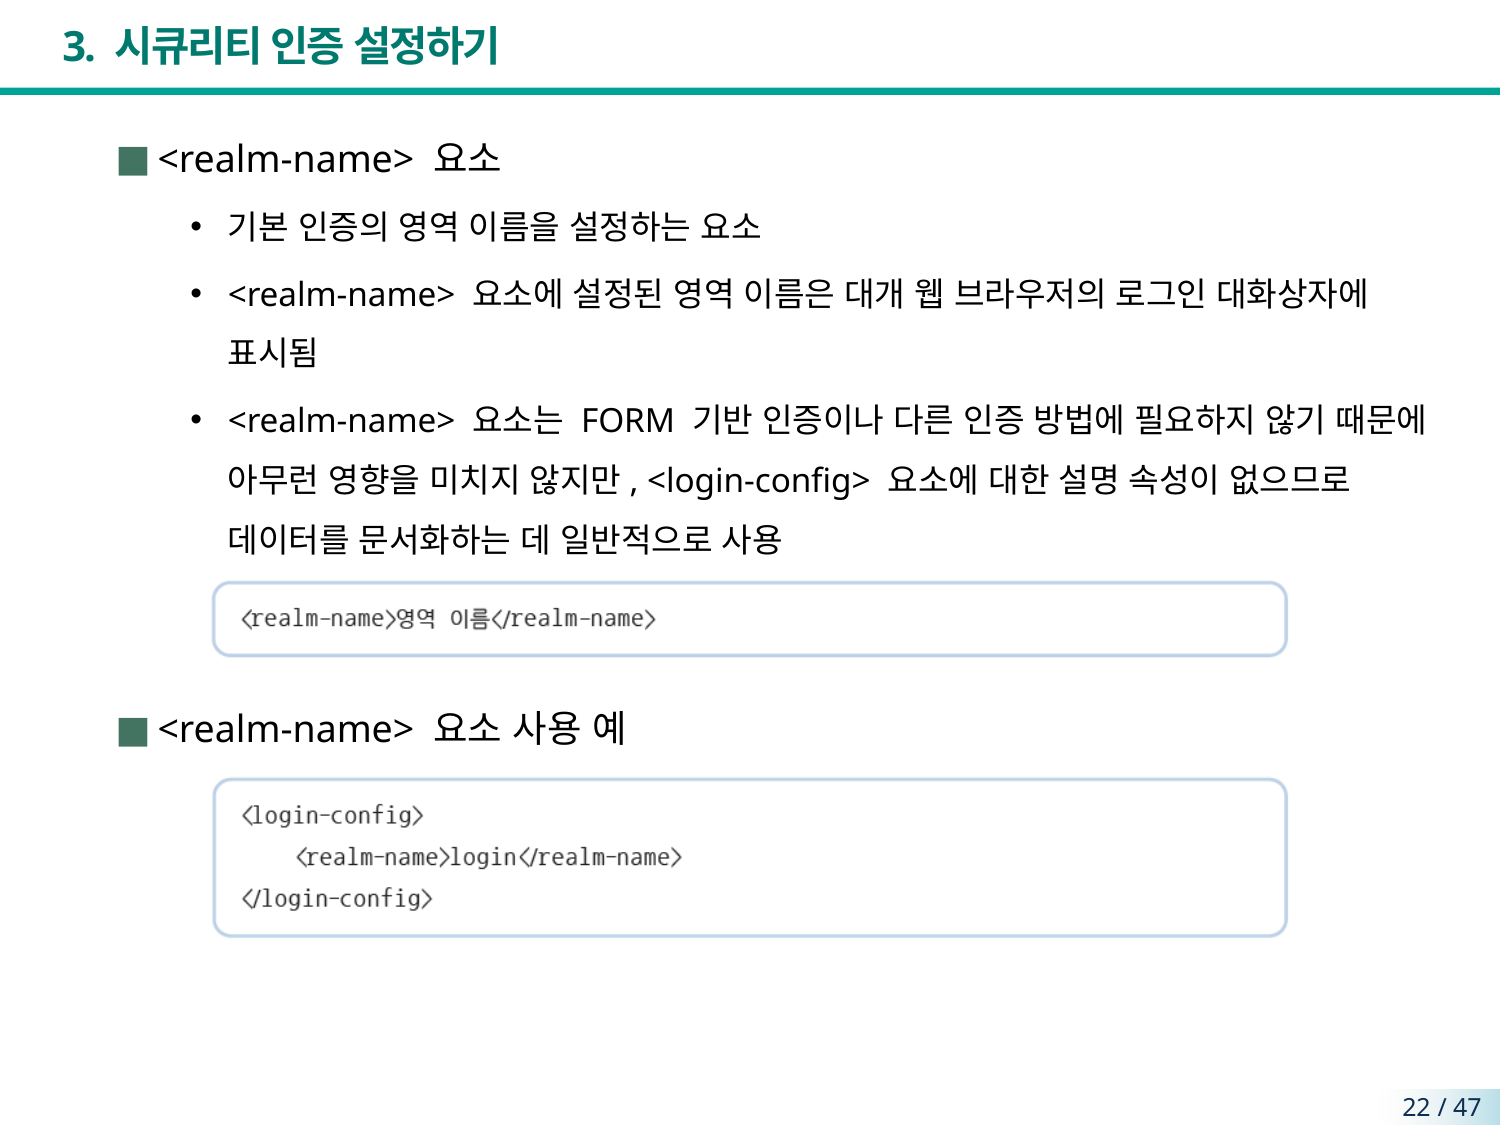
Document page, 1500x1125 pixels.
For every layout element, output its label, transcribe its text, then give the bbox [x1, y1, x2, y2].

title 3. 시큐리티 인증 설정하기 [47, 5, 1325, 84]
list <realm-name> 요소 기본 인증의 영역 이름을 설정하는 요소 <realm-name> 요소에 설정된 영역 이름은 대개 웹 브라우저의 로그인 대화상자에 표시됨 <realm-name> 요소는 FORM 기반 인증이나 다른 인증 방법에 필요하지 않기 때문에 아무런 영향을 미치지 않지만, <login-config> 요소에 대한 설명 속성이 없으므로 데이터를 문서화하는 데 일반적으로 사용 <realm-name> 요소 사용 예 [100, 127, 1459, 1050]
picture [208, 576, 1292, 661]
picture [206, 773, 1292, 943]
